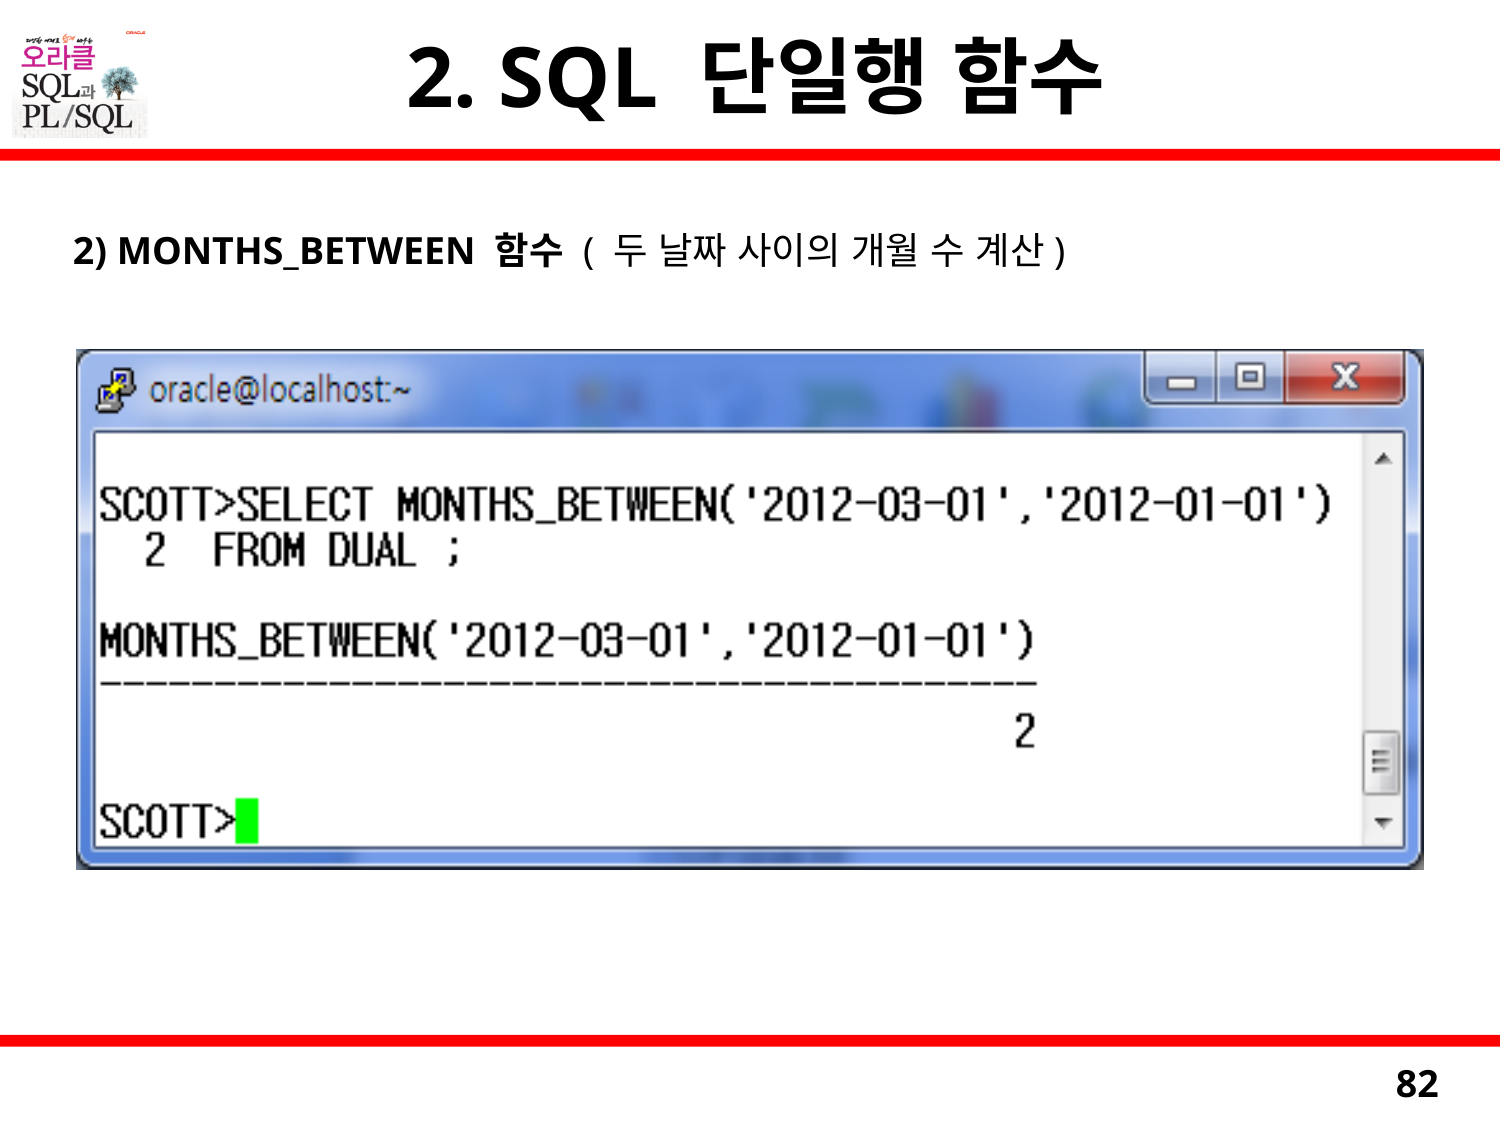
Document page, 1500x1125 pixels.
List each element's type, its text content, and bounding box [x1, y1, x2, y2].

text_box 82 [1362, 1056, 1473, 1108]
text_box 2) MONTHS_BETWEEN 함수 ( 두 날짜 사이의 개월 수 계산) [50, 194, 1414, 305]
picture [76, 349, 1424, 870]
text_box 2. SQL 단일행 함수 [252, 0, 1260, 151]
picture [11, 19, 148, 138]
text_box [0, 147, 1500, 163]
text_box [0, 1033, 1500, 1049]
